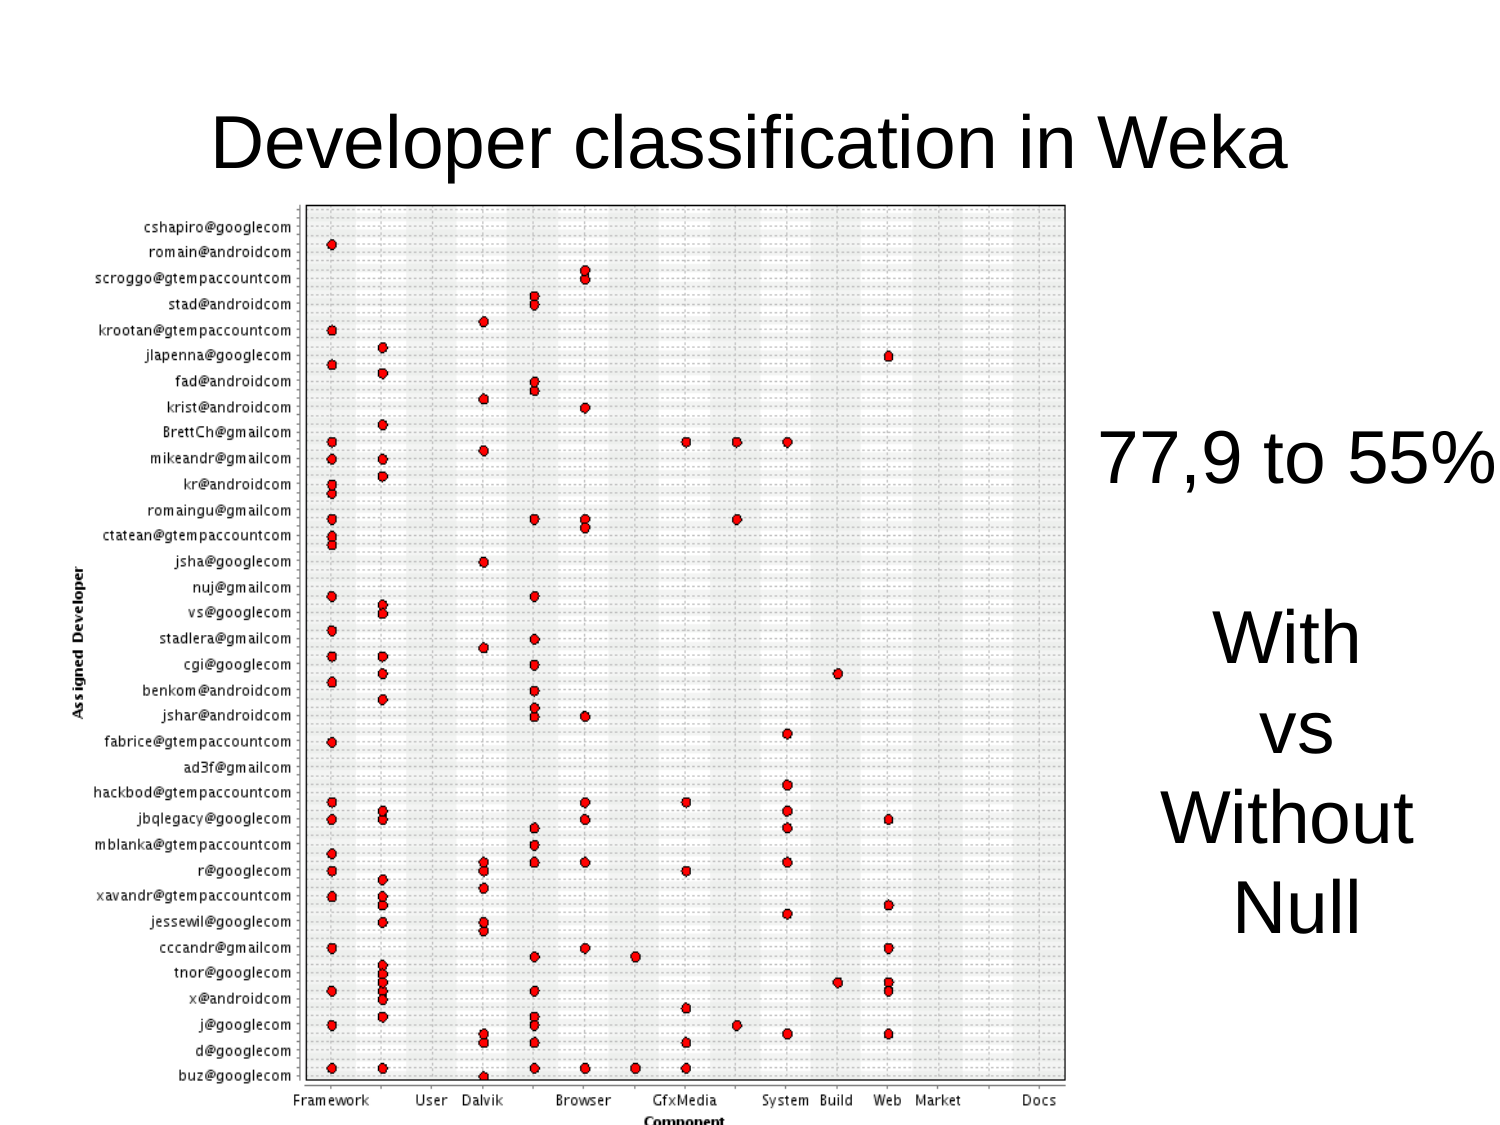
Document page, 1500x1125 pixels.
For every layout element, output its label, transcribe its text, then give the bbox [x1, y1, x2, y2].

text_box Developer classification in Weka [74, 45, 1425, 233]
picture [0, 194, 1081, 1125]
text_box 77,9 to 55 [1306, 753, 1500, 941]
text_box 77,9 to 55% With vs Without Null [1094, 615, 1500, 743]
